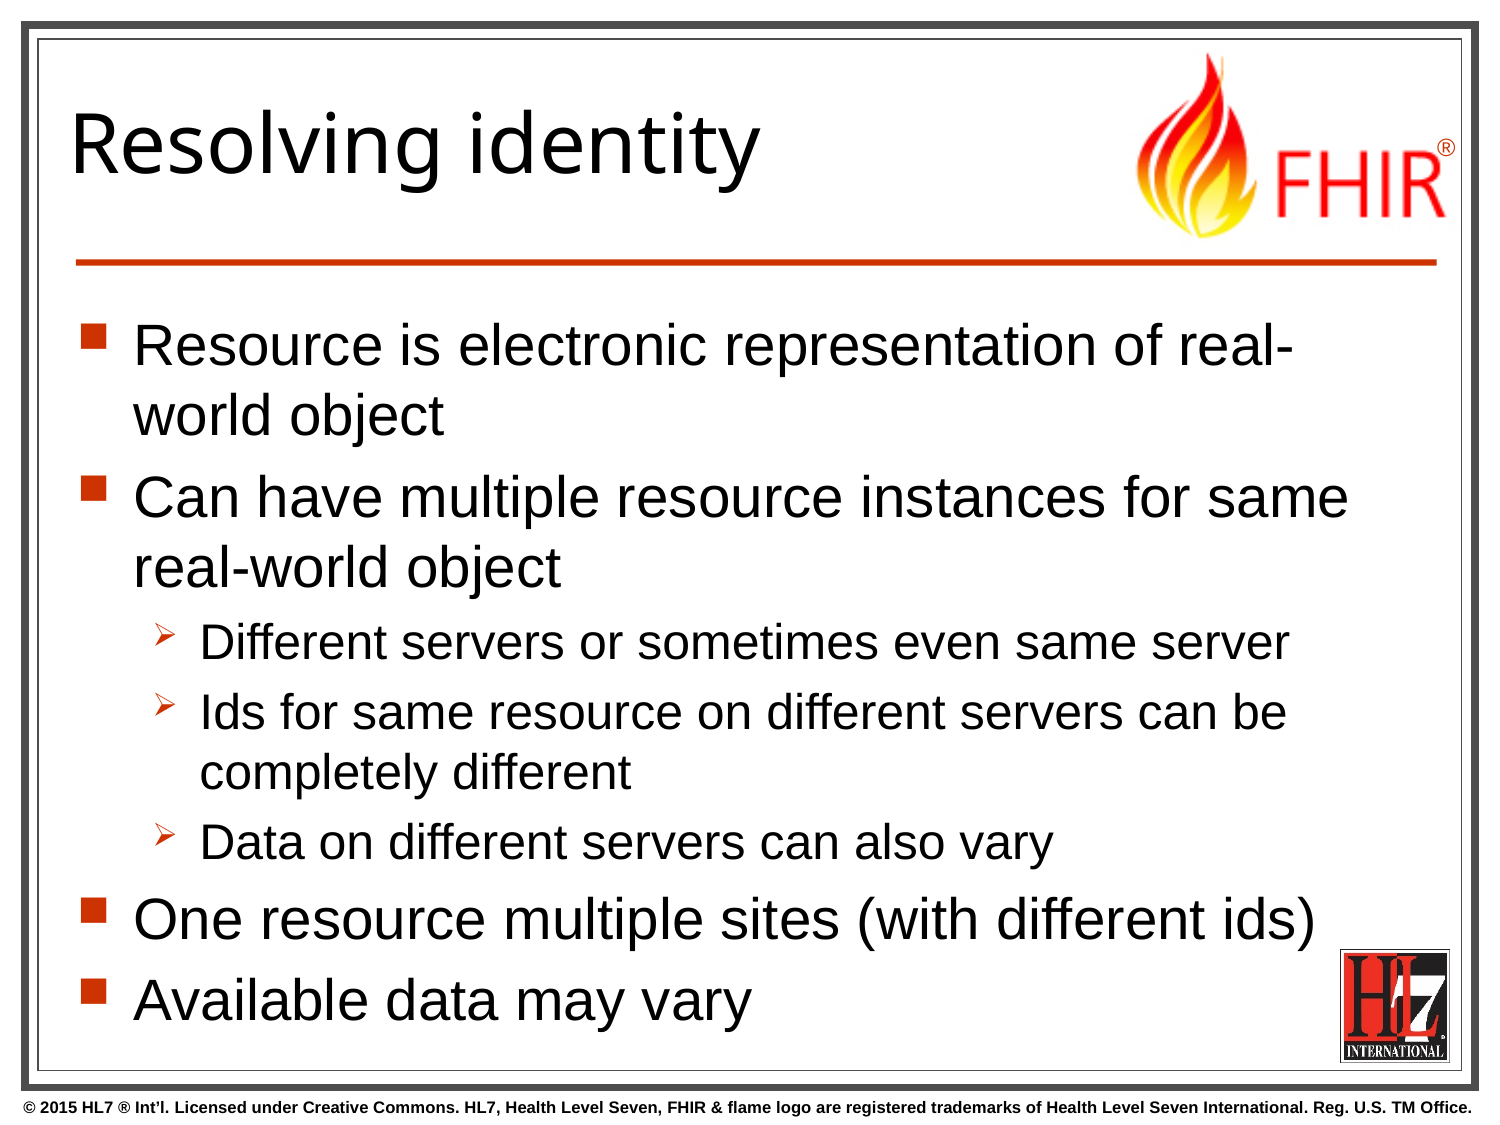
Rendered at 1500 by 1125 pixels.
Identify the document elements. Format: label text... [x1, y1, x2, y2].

picture [1340, 949, 1450, 1063]
list Resource is electronic representation of real-world object Can have multiple resource instances for same real-world object Different servers or sometimes even same server Ids for same resource on different servers can be completely different Data on different servers can also vary One resource multiple sites (with different ids) Available data may vary [62, 299, 1438, 1059]
picture [1124, 42, 1458, 249]
title Resolving identity [53, 54, 1128, 244]
